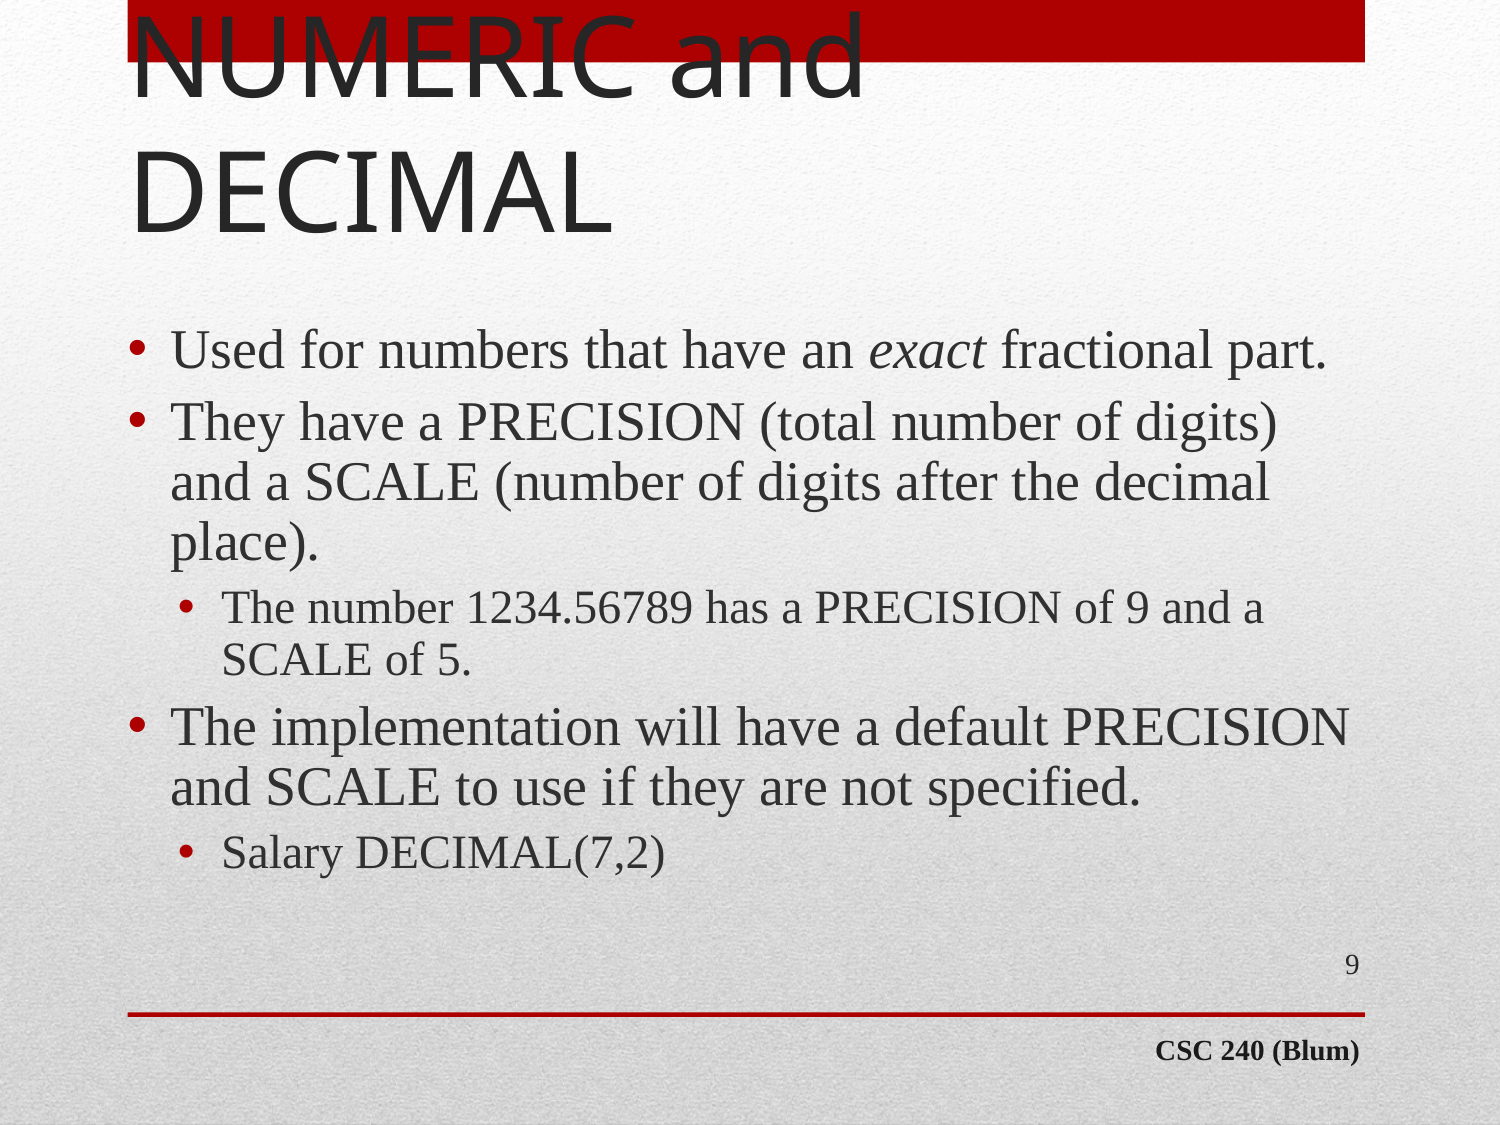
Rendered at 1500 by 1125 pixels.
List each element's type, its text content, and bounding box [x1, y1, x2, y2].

list Used for numbers that have an exact fractional part. They have a PRECISION (total number of digits) and a SCALE (number of digits after the decimal place). The number 1234.56789 has a PRECISION of 9 and a SCALE of 5. The implementation will have a default PRECISION and SCALE to use if they are not specified. Salary DECIMAL(7,2) [112, 262, 1388, 938]
title NUMERIC and DECIMAL [112, 75, 1388, 262]
slide_number 9 [1250, 938, 1375, 993]
slide_number CSC 240 (Blum) [1025, 1018, 1375, 1079]
